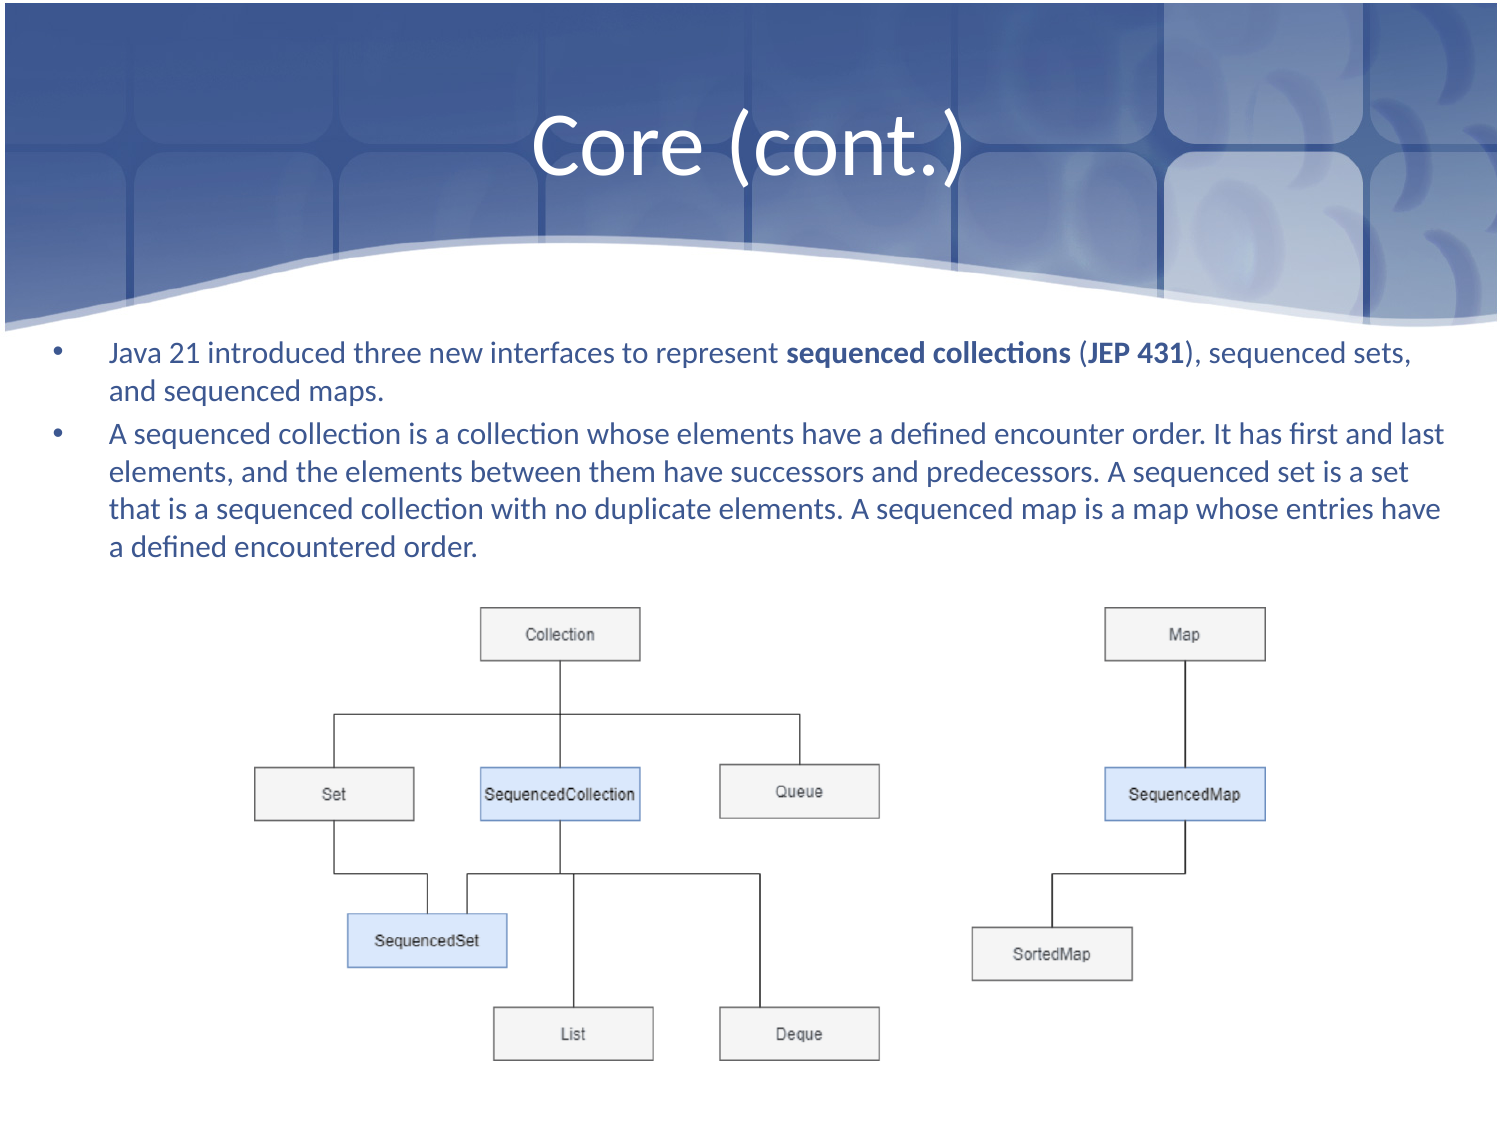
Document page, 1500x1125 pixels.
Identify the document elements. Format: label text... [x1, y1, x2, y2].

list Java 21 introduced three new interfaces to represent sequenced collections (JEP 431), sequenced sets, and sequenced maps. A sequenced collection is a collection whose elements have a defined encounter order. It has first and last elements, and the elements between them have successors and predecessors. A sequenced set is a set that is a sequenced collection with no duplicate elements. A sequenced map is a map whose entries have a defined encountered order. [37, 324, 1463, 588]
picture [0, 0, 1500, 1125]
title Core (cont.) [74, 44, 1426, 233]
